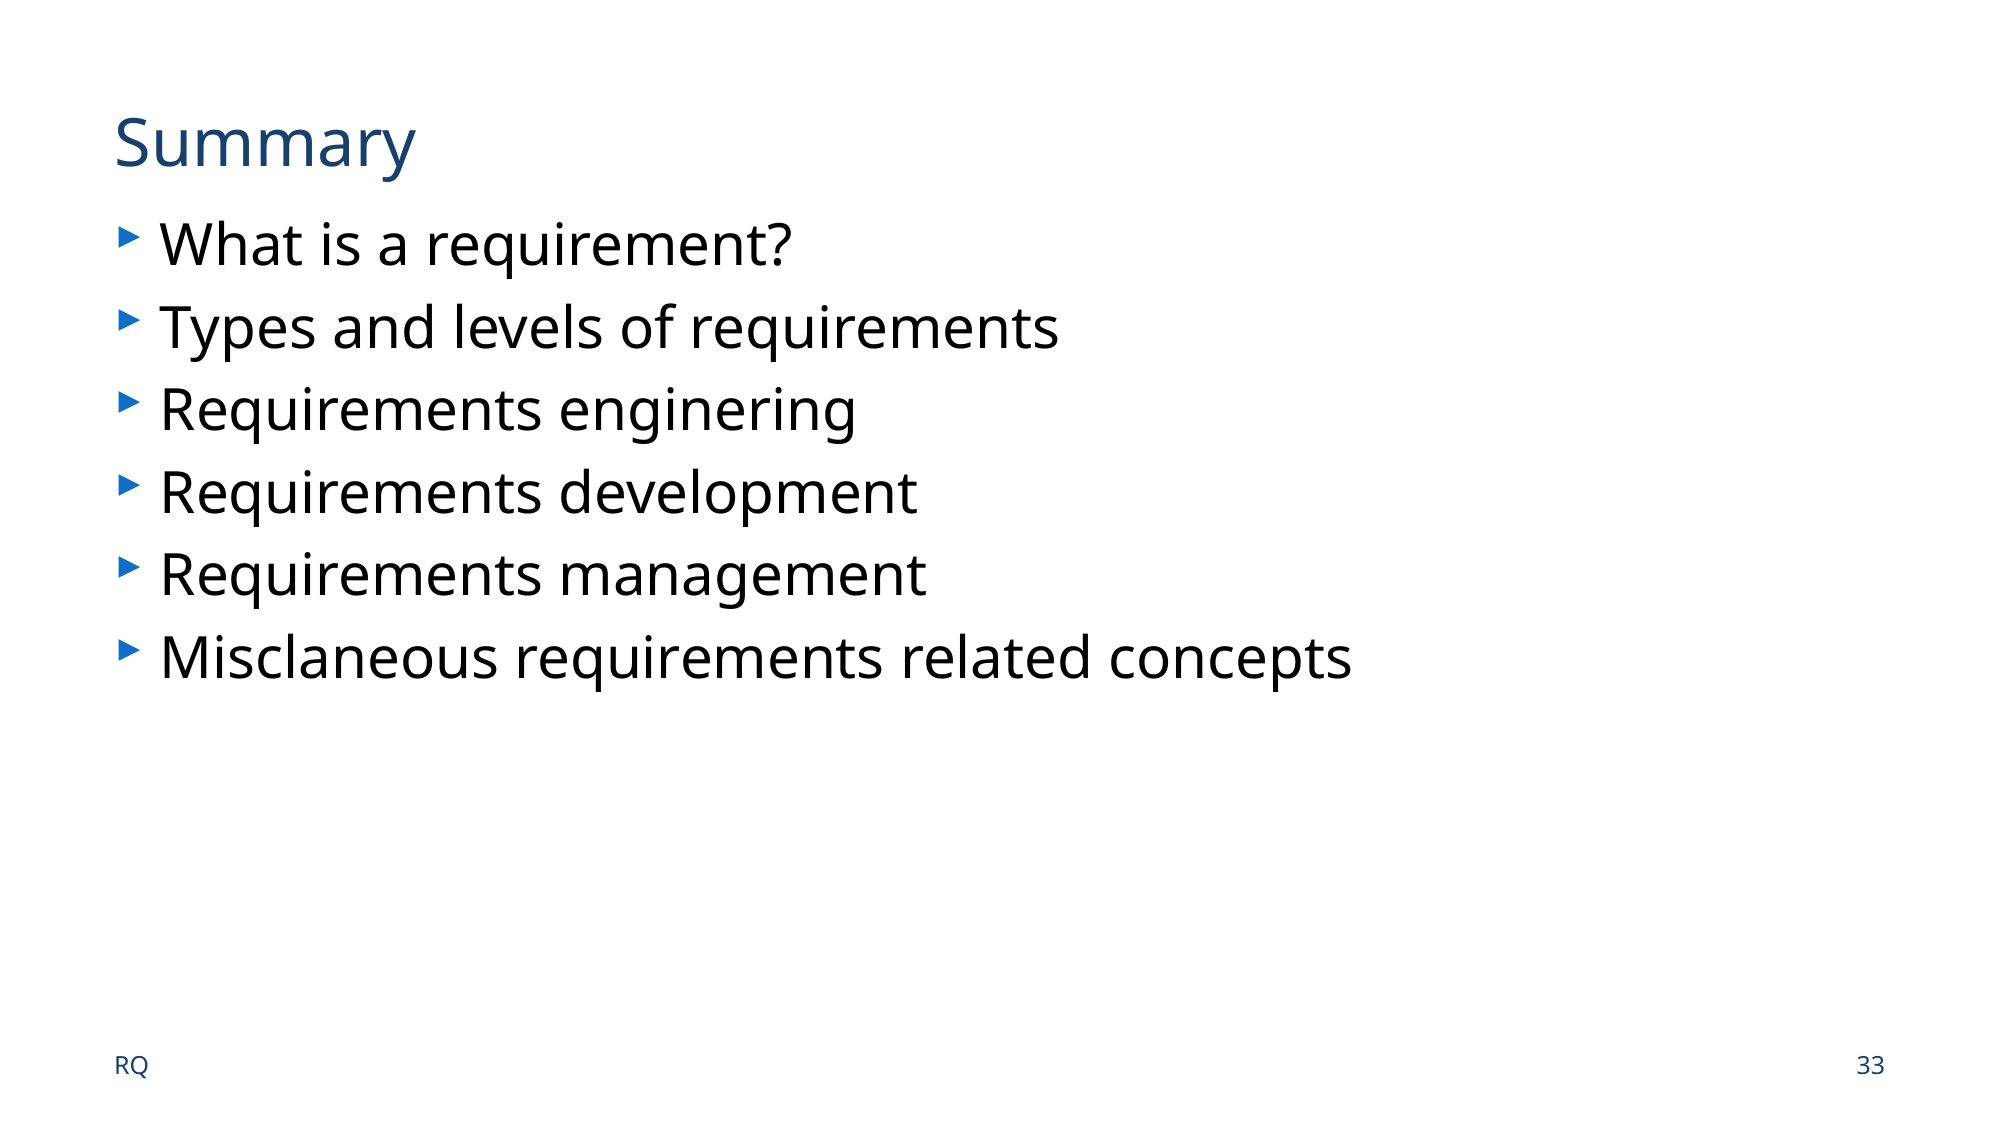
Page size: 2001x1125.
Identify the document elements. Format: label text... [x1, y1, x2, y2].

slide_number 33 [1467, 1042, 1900, 1103]
title Summary [99, 24, 1900, 188]
list What is a requirement? Types and levels of requirements Requirements enginering Requirements development Requirements management Misclaneous requirements related concepts [99, 200, 1900, 1010]
slide_number RQ [99, 1042, 604, 1103]
